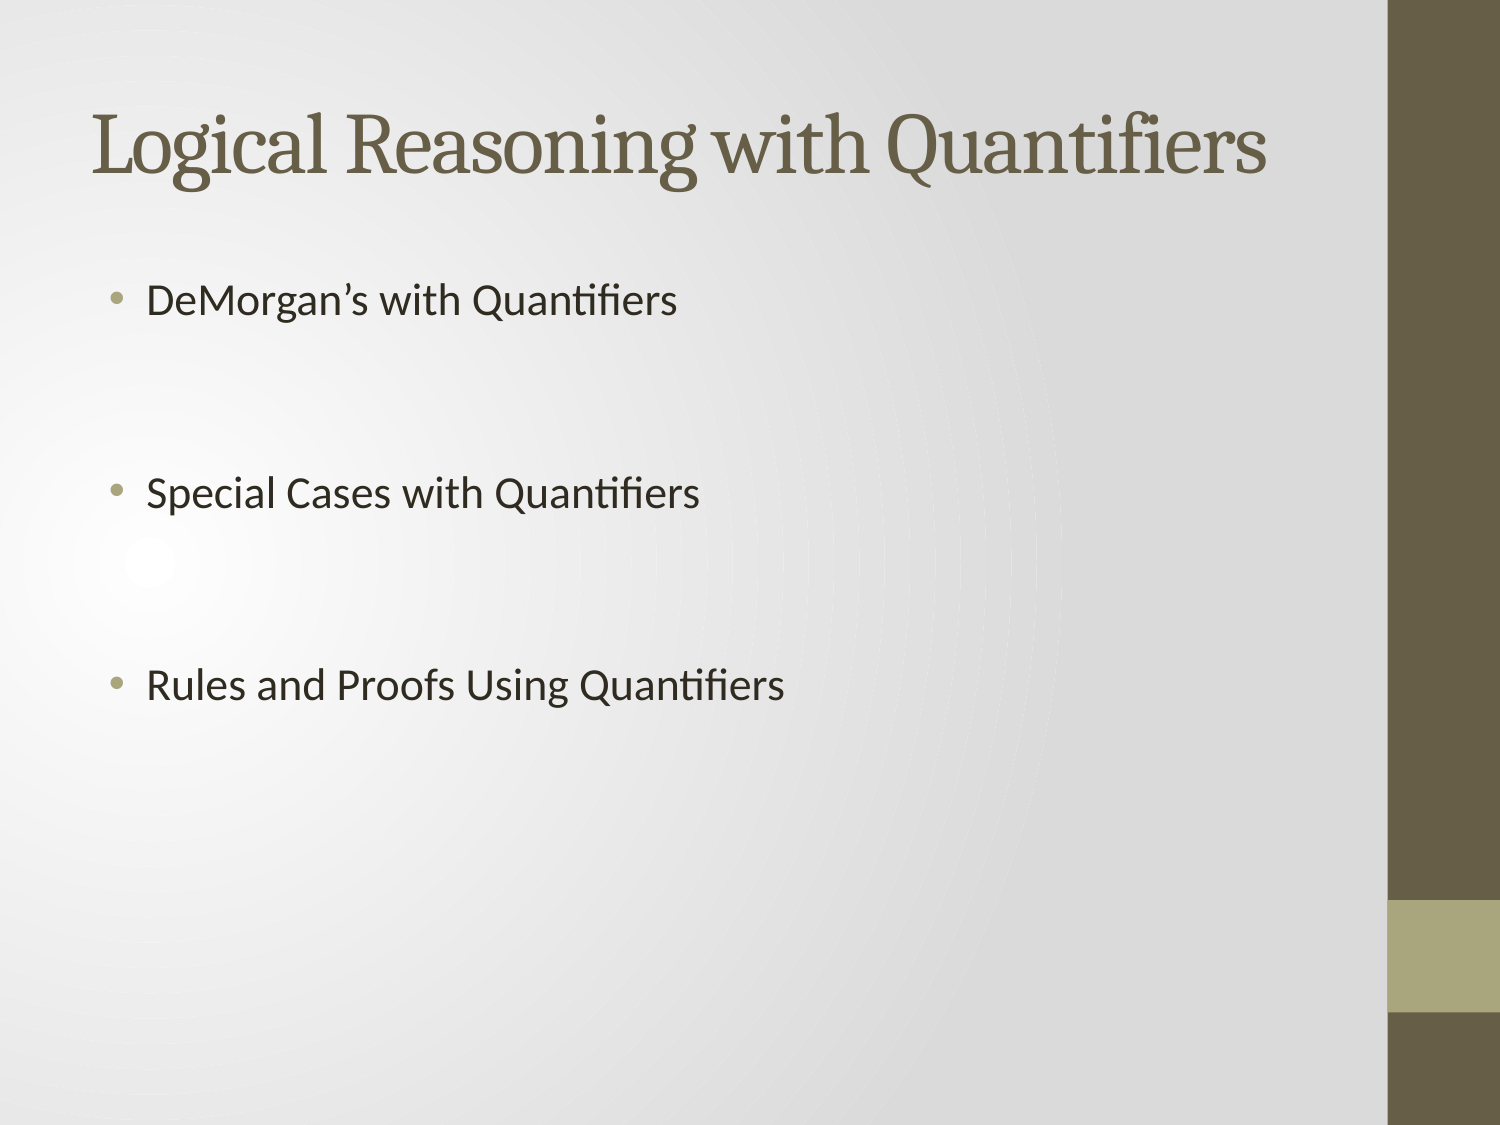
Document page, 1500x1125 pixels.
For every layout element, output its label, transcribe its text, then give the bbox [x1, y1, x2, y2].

title Logical Reasoning with Quantifiers [75, 45, 1388, 233]
list DeMorgan’s with Quantifiers Special Cases with Quantifiers Rules and Proofs Using Quantifiers [75, 262, 1325, 1050]
